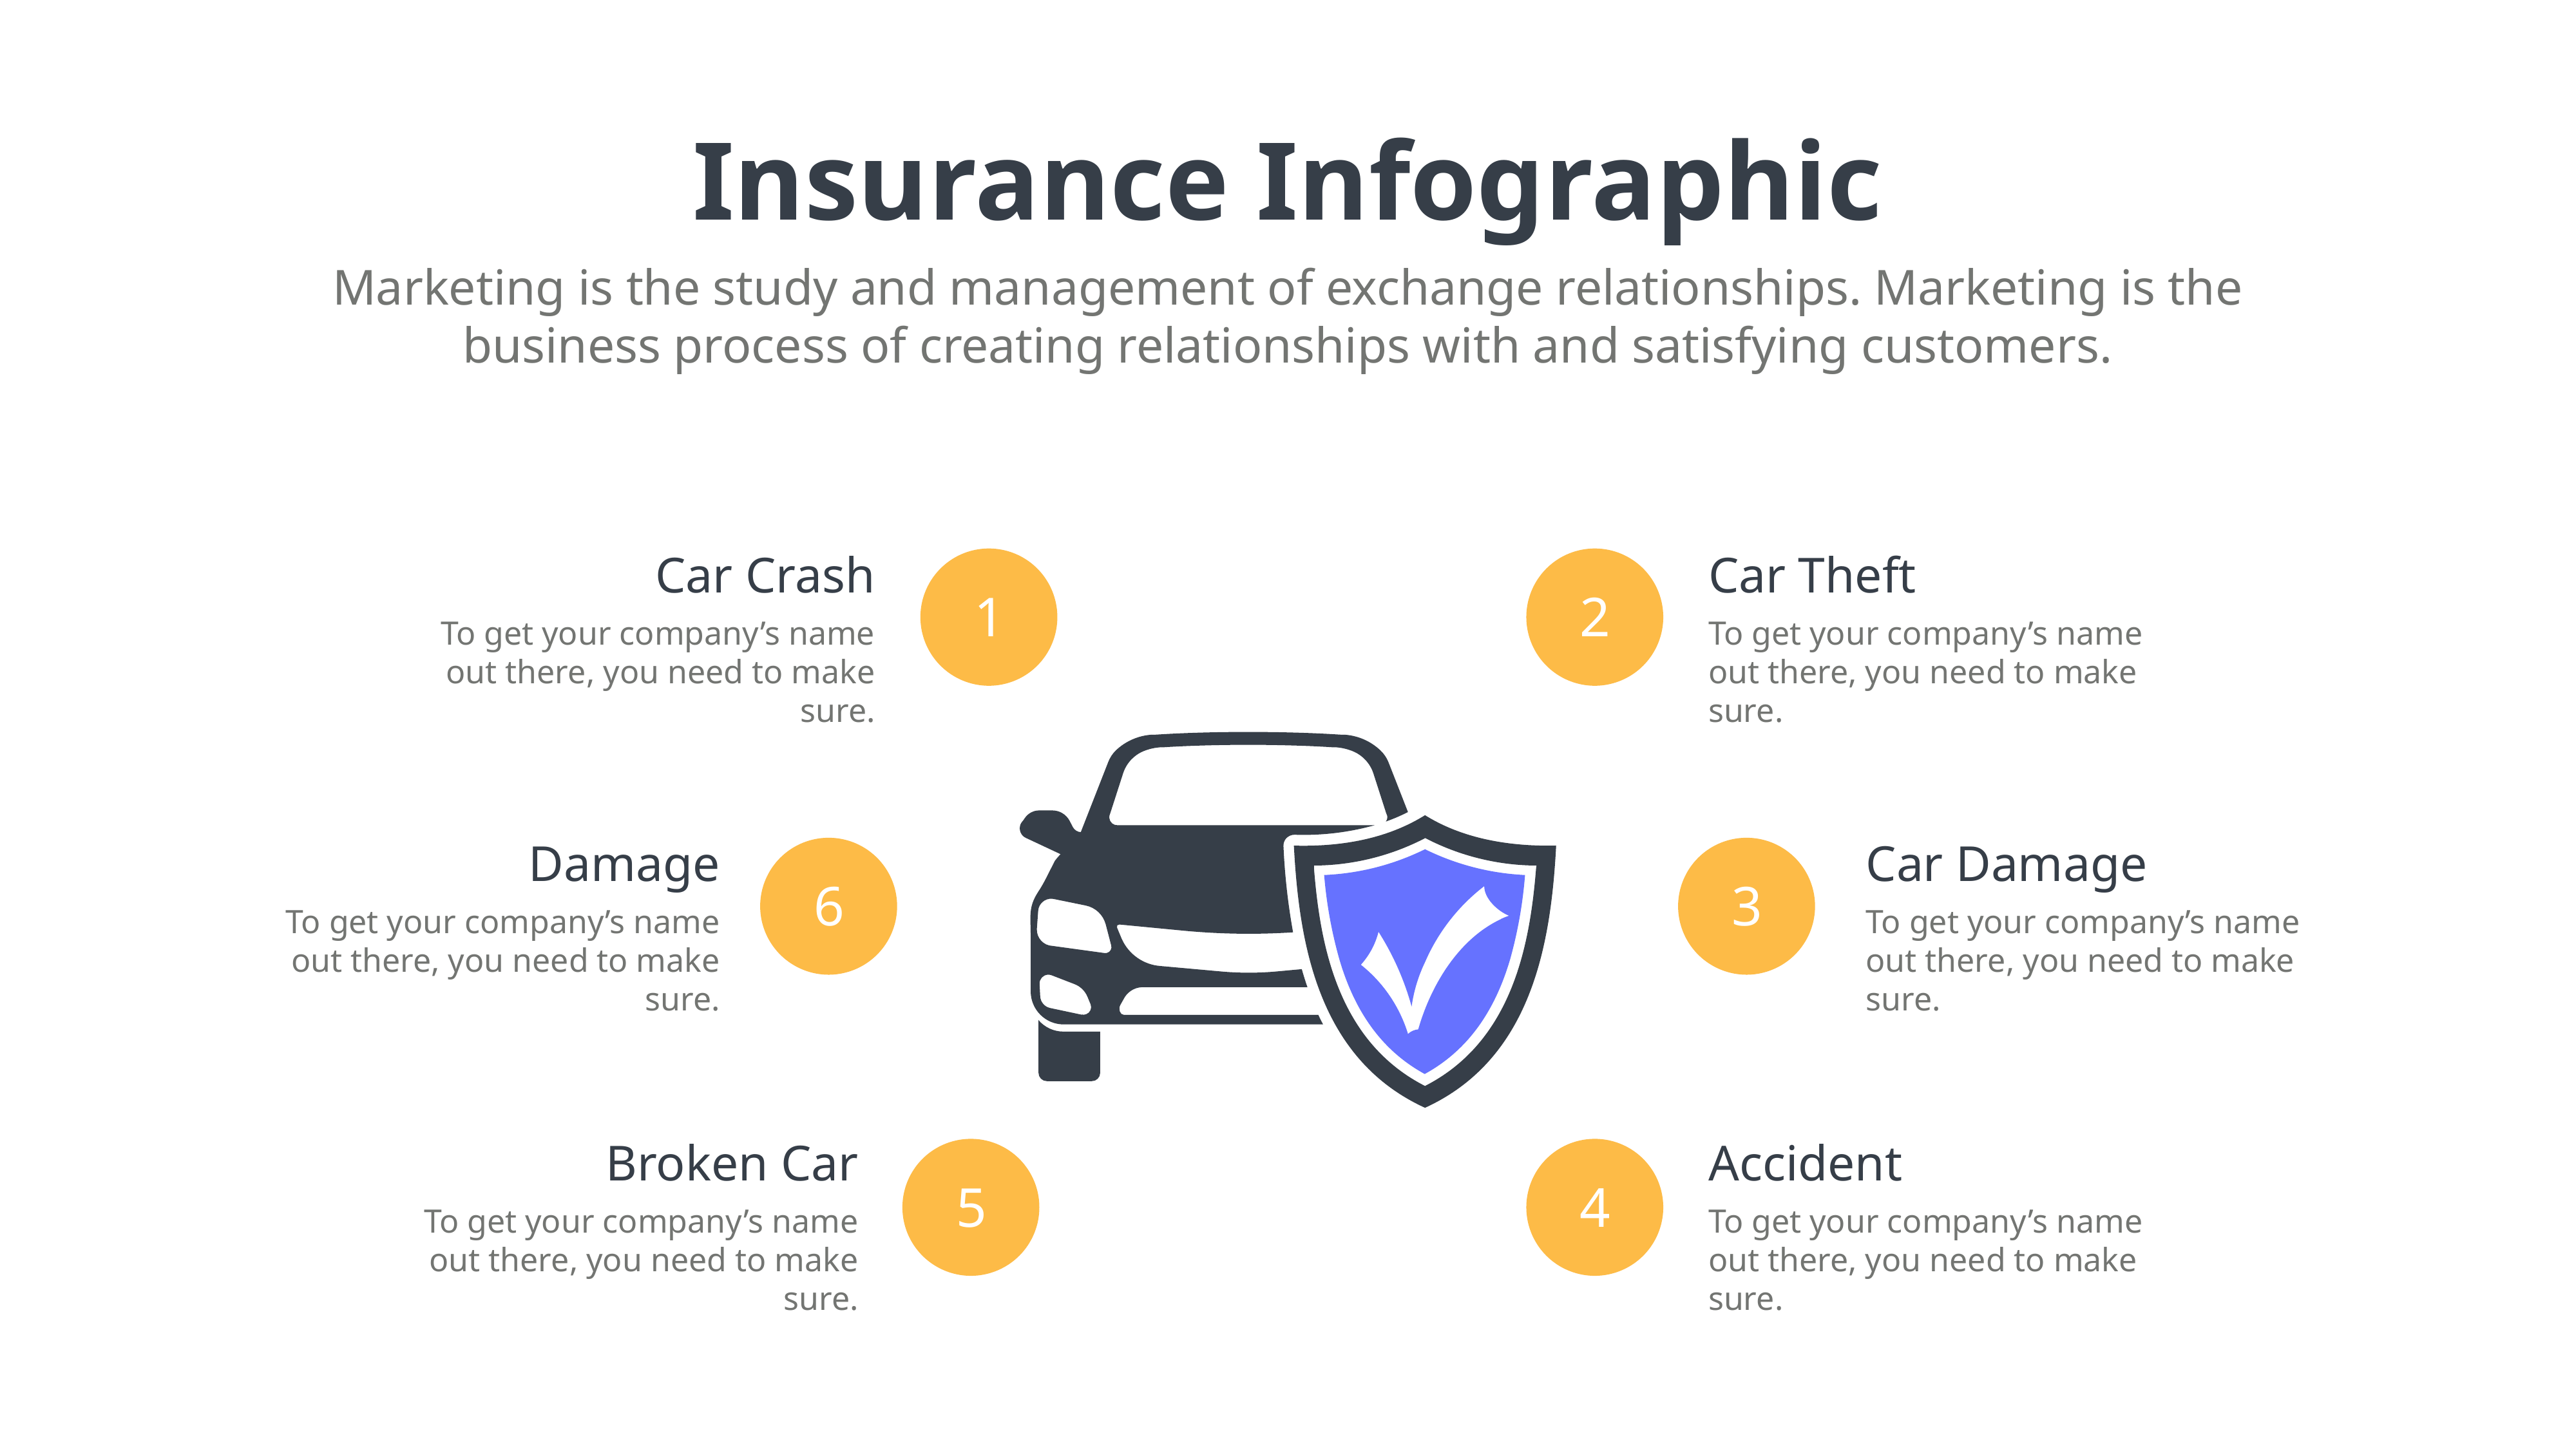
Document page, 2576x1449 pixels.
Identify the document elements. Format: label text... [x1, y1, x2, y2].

text_box [1536, 653, 1654, 686]
text_box 6 [750, 867, 908, 942]
text_box [1688, 942, 1805, 975]
text_box Damage [414, 828, 730, 896]
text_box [1517, 1139, 1674, 1276]
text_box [389, 539, 885, 696]
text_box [1699, 1127, 2195, 1284]
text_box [1856, 828, 2352, 985]
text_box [372, 1127, 1050, 1284]
text_box 2 [1517, 578, 1674, 653]
text_box [1038, 1019, 1100, 1081]
text_box 3 [1668, 867, 1826, 942]
text_box To get your company’s name out there, you need to make sure. [234, 896, 730, 1022]
text_box [1690, 837, 1803, 867]
text_box [930, 653, 1047, 686]
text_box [1699, 539, 2195, 696]
text_box Insurance Infographic [683, 108, 1893, 247]
text_box [933, 548, 1045, 578]
text_box [770, 942, 887, 975]
text_box [1020, 732, 1408, 1025]
text_box [1293, 815, 1556, 1108]
text_box [1538, 548, 1651, 578]
text_box Marketing is the study and management of exchange relationships. Marketing is the business process of creating relationships with and satisfying customers. [281, 251, 2295, 377]
text_box [772, 837, 885, 867]
text_box [1324, 849, 1525, 1074]
text_box 1 [911, 578, 1068, 653]
